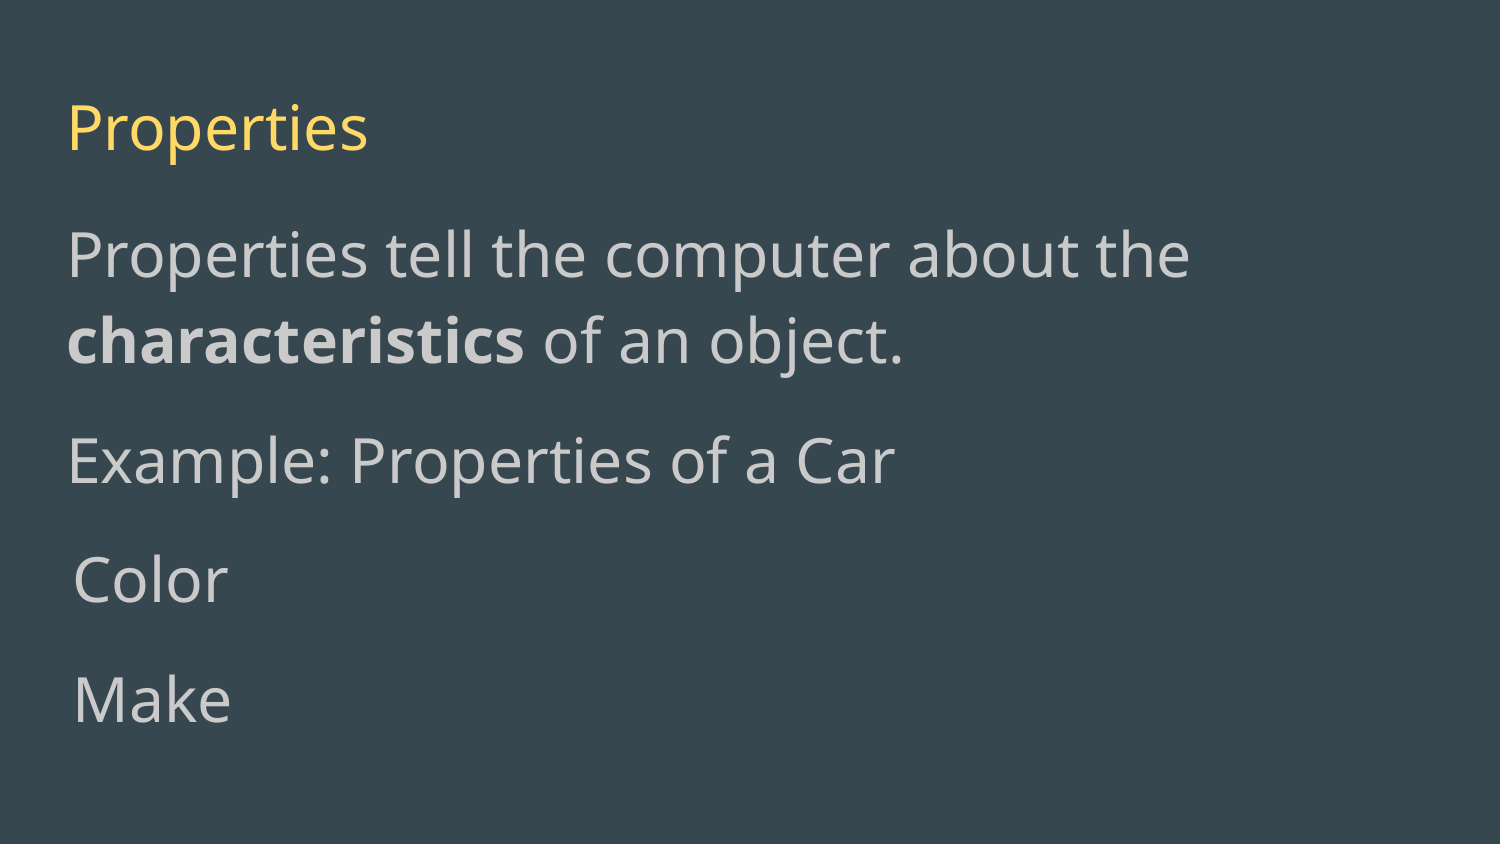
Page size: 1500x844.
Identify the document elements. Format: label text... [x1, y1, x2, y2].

title Properties [51, 72, 1449, 167]
list Properties tell the computer about the characteristics of an object. Example: Properties of a Car Color Make [51, 189, 1449, 750]
